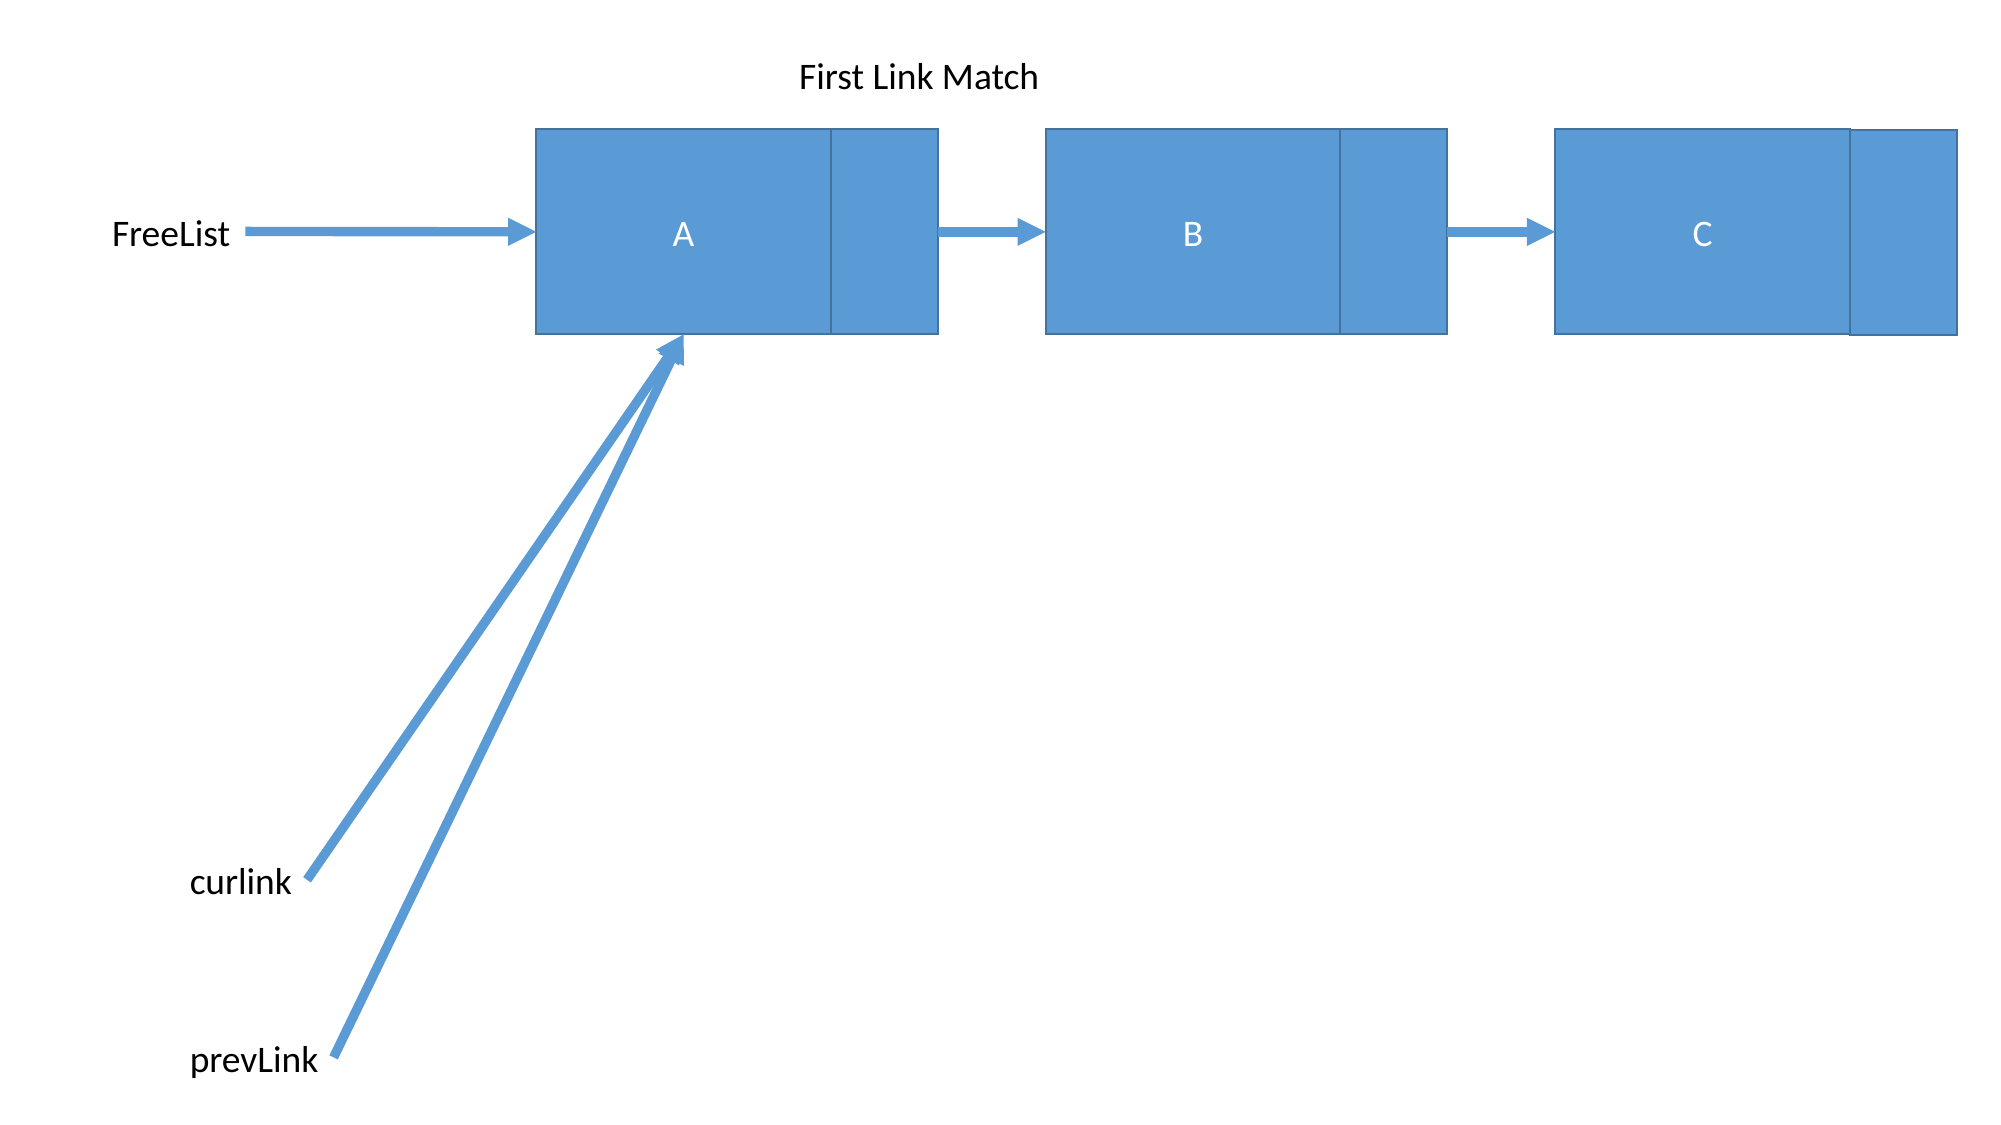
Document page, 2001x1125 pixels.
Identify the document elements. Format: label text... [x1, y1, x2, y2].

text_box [1555, 129, 1957, 336]
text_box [334, 334, 684, 1058]
text_box FreeList [97, 201, 246, 262]
text_box prevLink [175, 1027, 334, 1088]
text_box curlink [175, 849, 308, 910]
text_box First Link Match [784, 44, 1055, 105]
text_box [307, 334, 334, 881]
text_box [536, 129, 938, 335]
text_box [1045, 129, 1448, 335]
